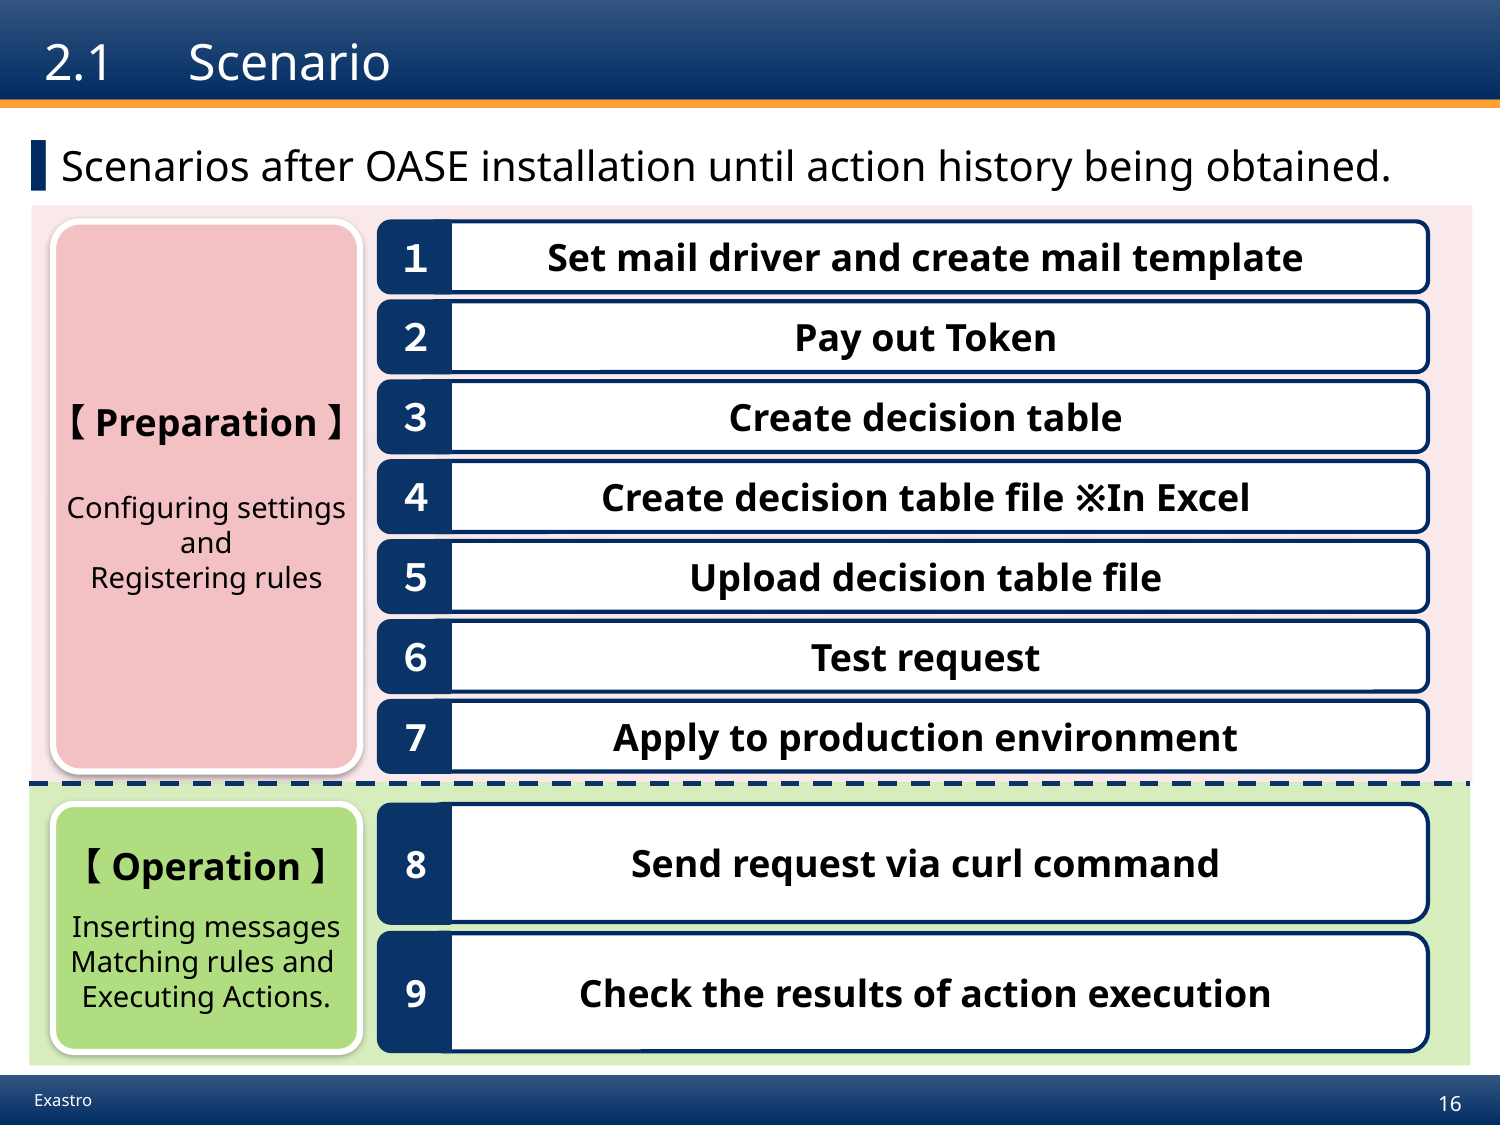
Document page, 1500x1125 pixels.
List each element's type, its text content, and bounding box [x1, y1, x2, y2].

list Scenarios after OASE installation until action history being obtained. [16, 131, 1488, 313]
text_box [29, 205, 1473, 1066]
title 2.1 Scenario [29, 18, 1471, 96]
picture [0, 0, 1500, 1125]
